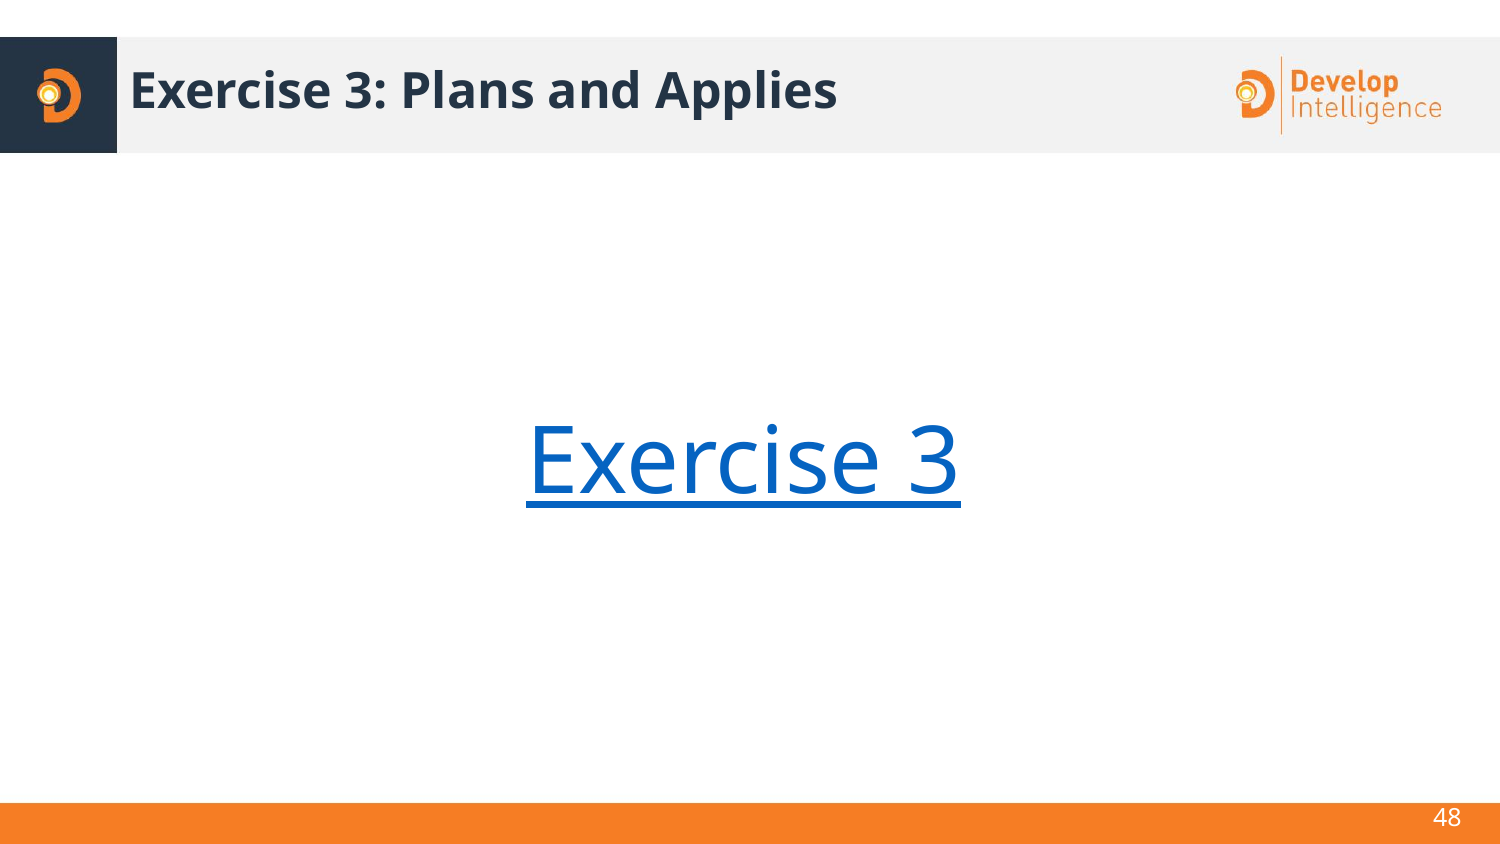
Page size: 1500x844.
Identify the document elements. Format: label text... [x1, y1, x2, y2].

slide_number ‹#› [1396, 800, 1499, 838]
picture [0, 0, 1500, 844]
list Exercise 3 [102, 182, 1397, 759]
title Exercise 3: Plans and Applies [118, 36, 1500, 148]
